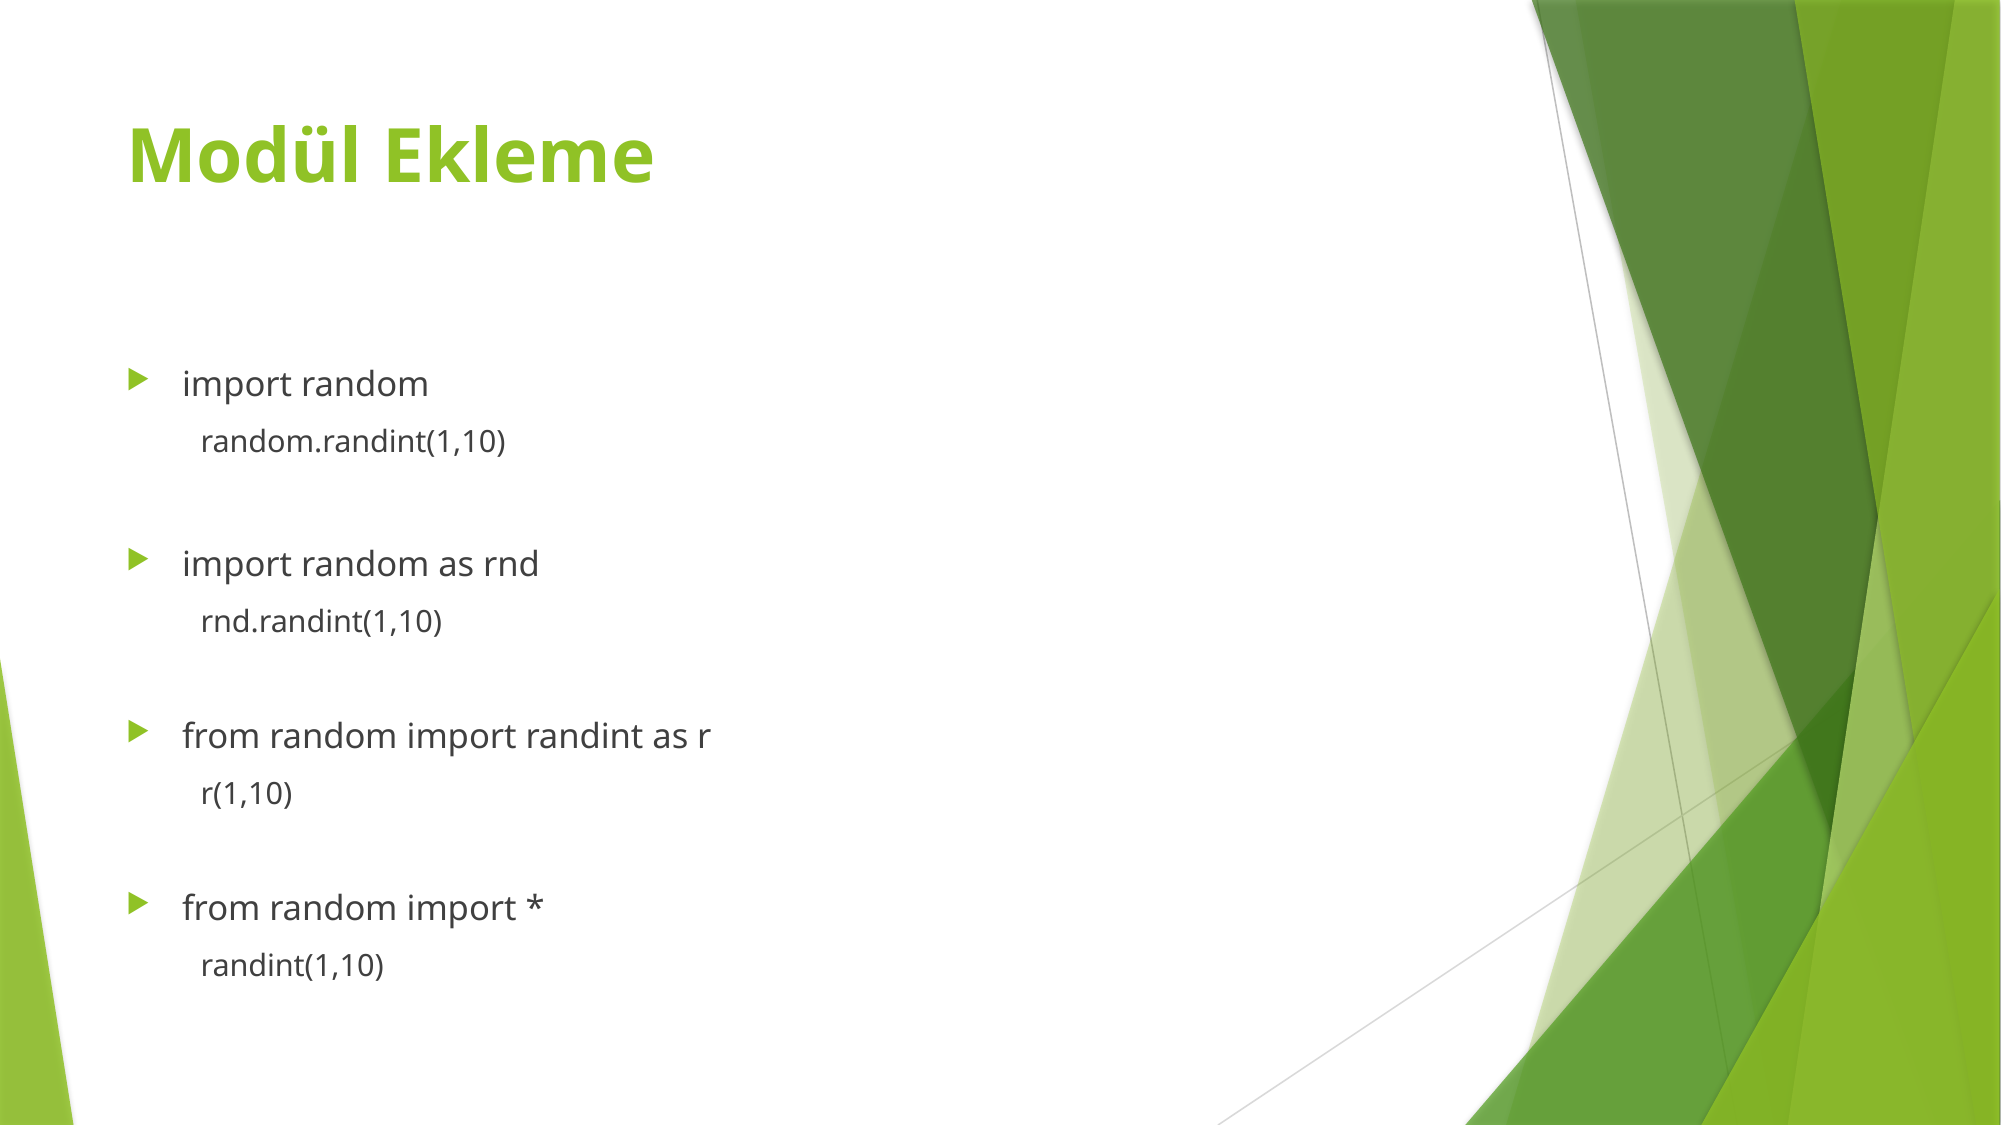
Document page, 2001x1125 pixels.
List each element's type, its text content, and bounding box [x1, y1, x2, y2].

title Modül Ekleme [111, 99, 1522, 317]
list import random random.randint(1,10) import random as rnd rnd.randint(1,10) from random import randint as r r(1,10) from random import * randint(1,10) [111, 354, 1522, 992]
